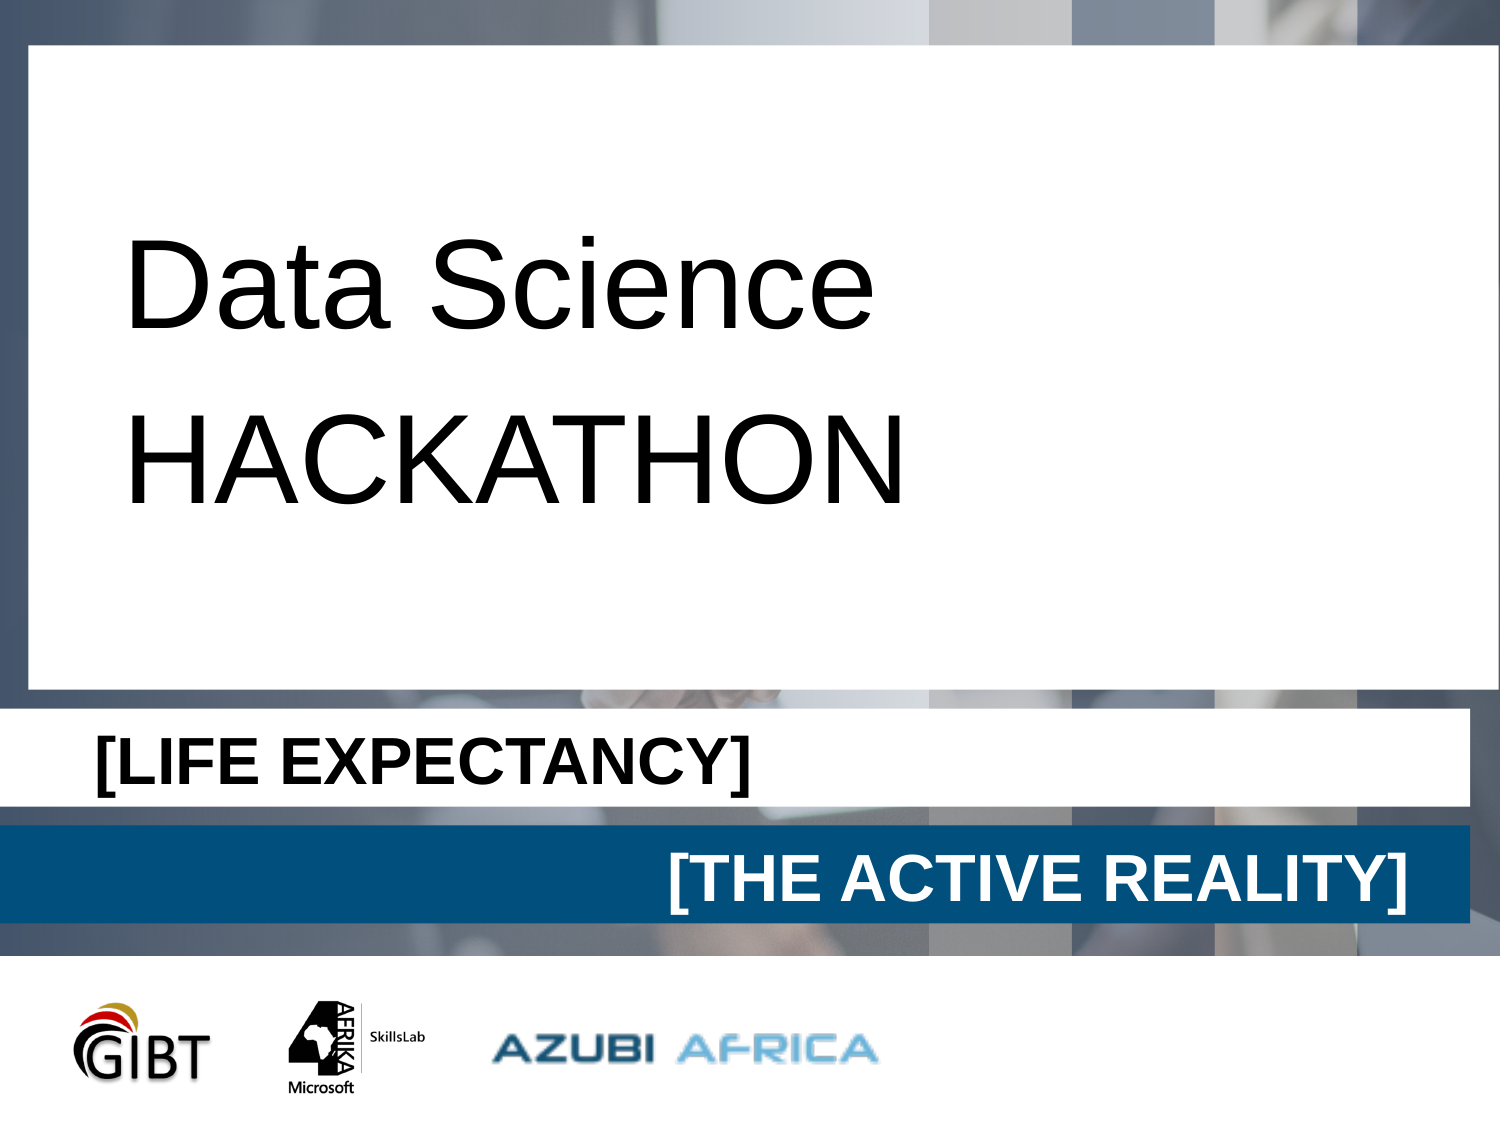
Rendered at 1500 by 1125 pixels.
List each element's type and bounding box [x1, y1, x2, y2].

text_box [928, 0, 1215, 955]
picture [0, 0, 1500, 1125]
